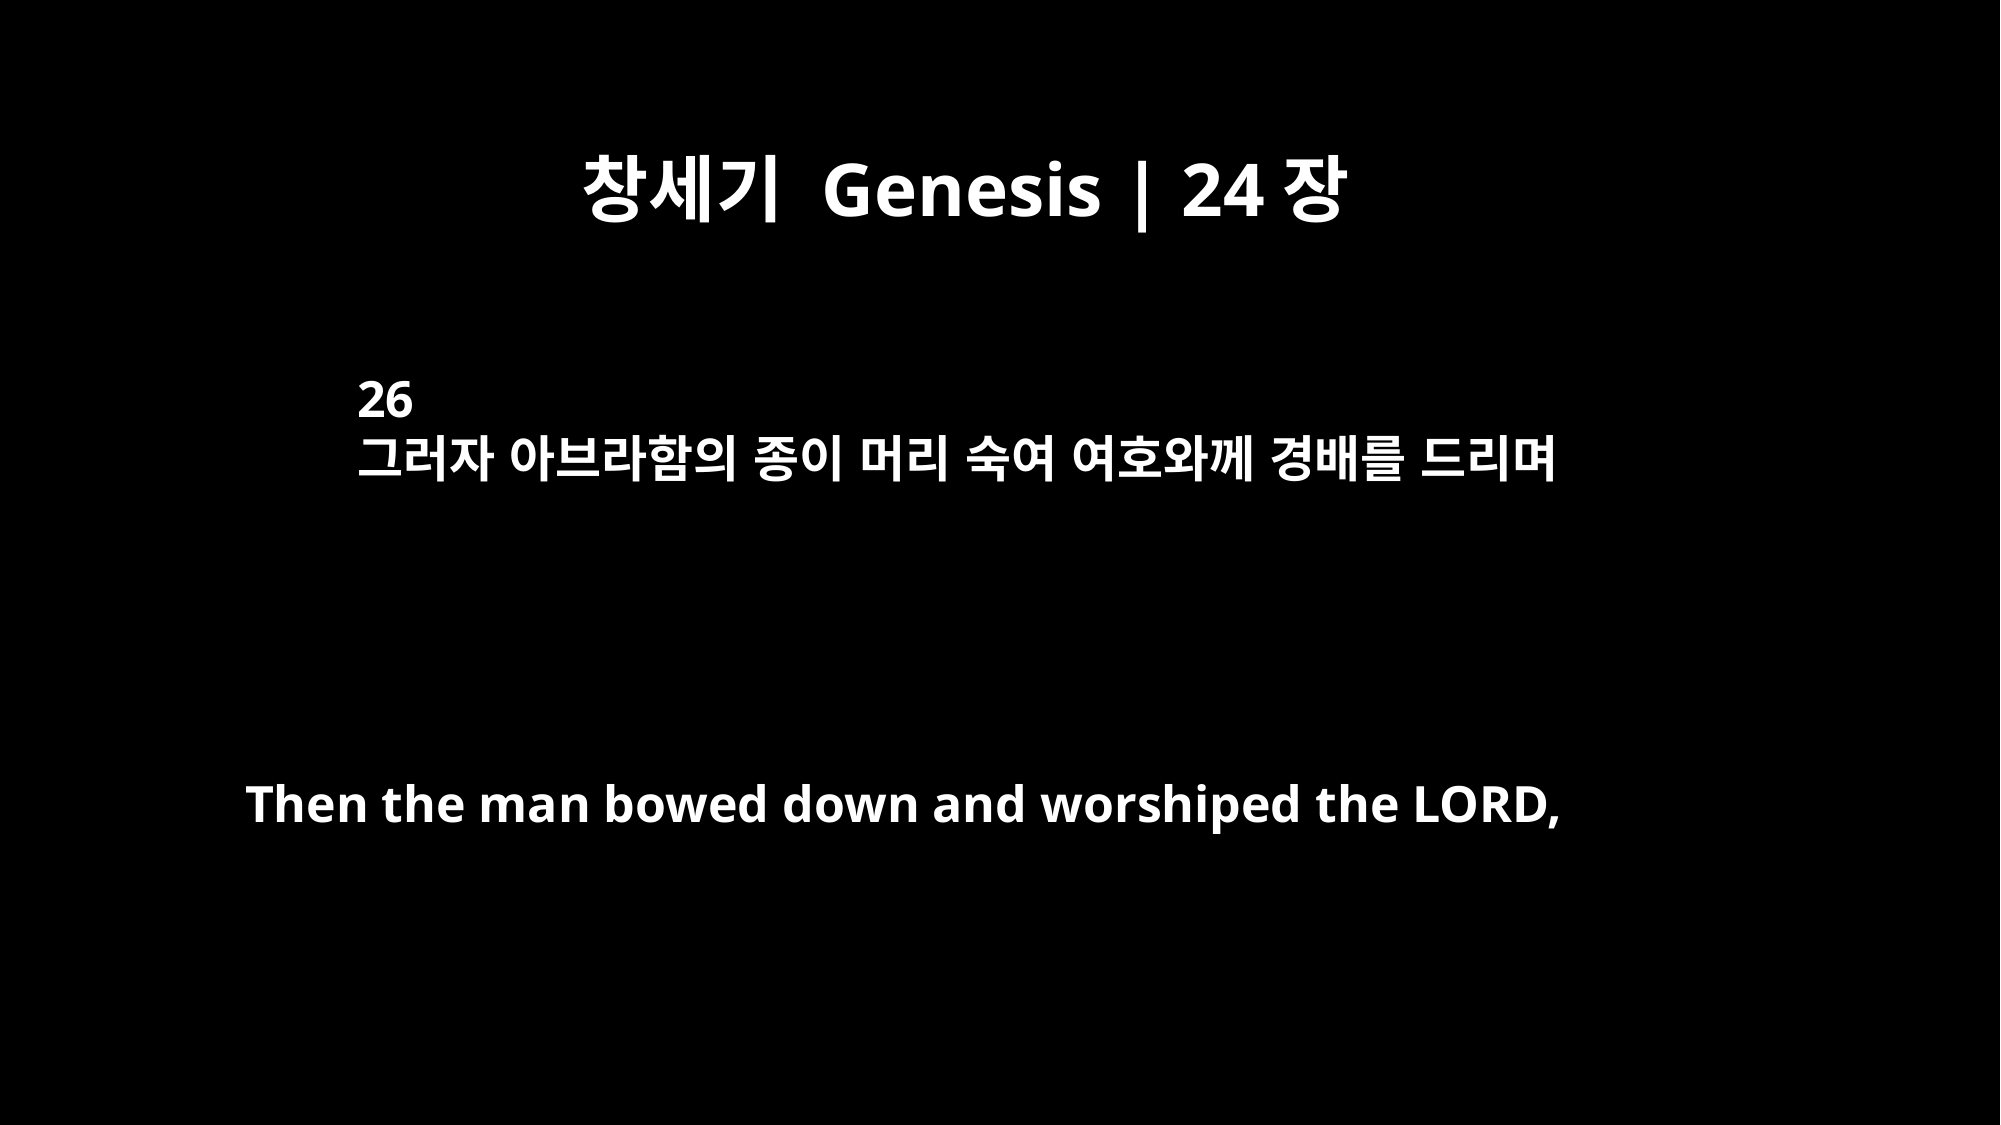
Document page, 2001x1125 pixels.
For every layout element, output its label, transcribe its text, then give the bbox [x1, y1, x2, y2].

text_box Then the man bowed down and worshiped the LORD, [230, 764, 1578, 840]
text_box 26 그러자 아브라함의 종이 머리 숙여 여호와께 경배를 드리며 [342, 359, 1575, 495]
text_box 창세기 Genesis | 24장 [566, 136, 1365, 239]
